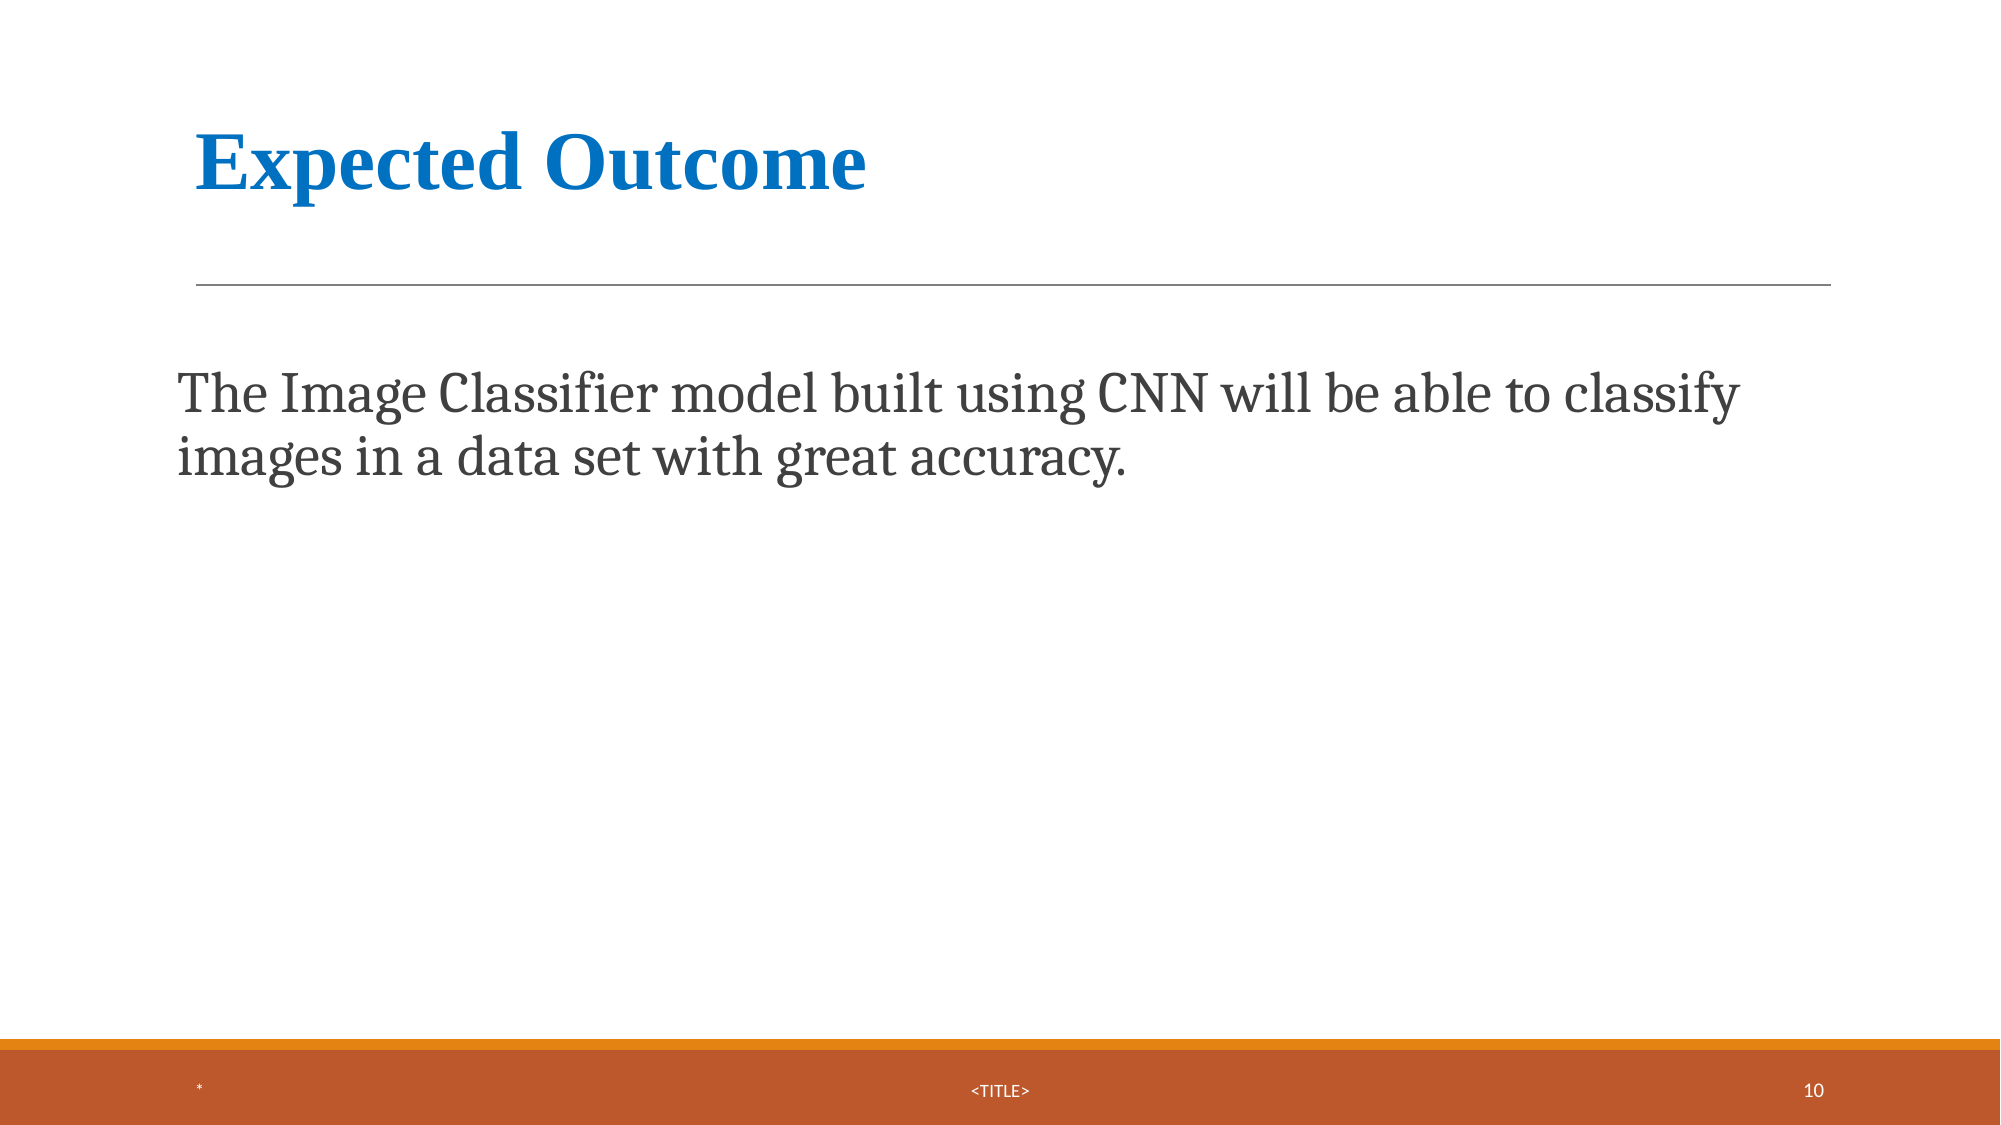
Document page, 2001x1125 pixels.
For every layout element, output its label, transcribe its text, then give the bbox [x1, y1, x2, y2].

title Expected Outcome [179, 47, 1830, 215]
text_box ‹#› [1624, 1059, 1840, 1120]
list The Image Classifier model built using CNN will be able to classify images in a data set with great accuracy. [177, 354, 1828, 885]
text_box <TITLE> [604, 1059, 1396, 1120]
text_box * [179, 1059, 586, 1120]
